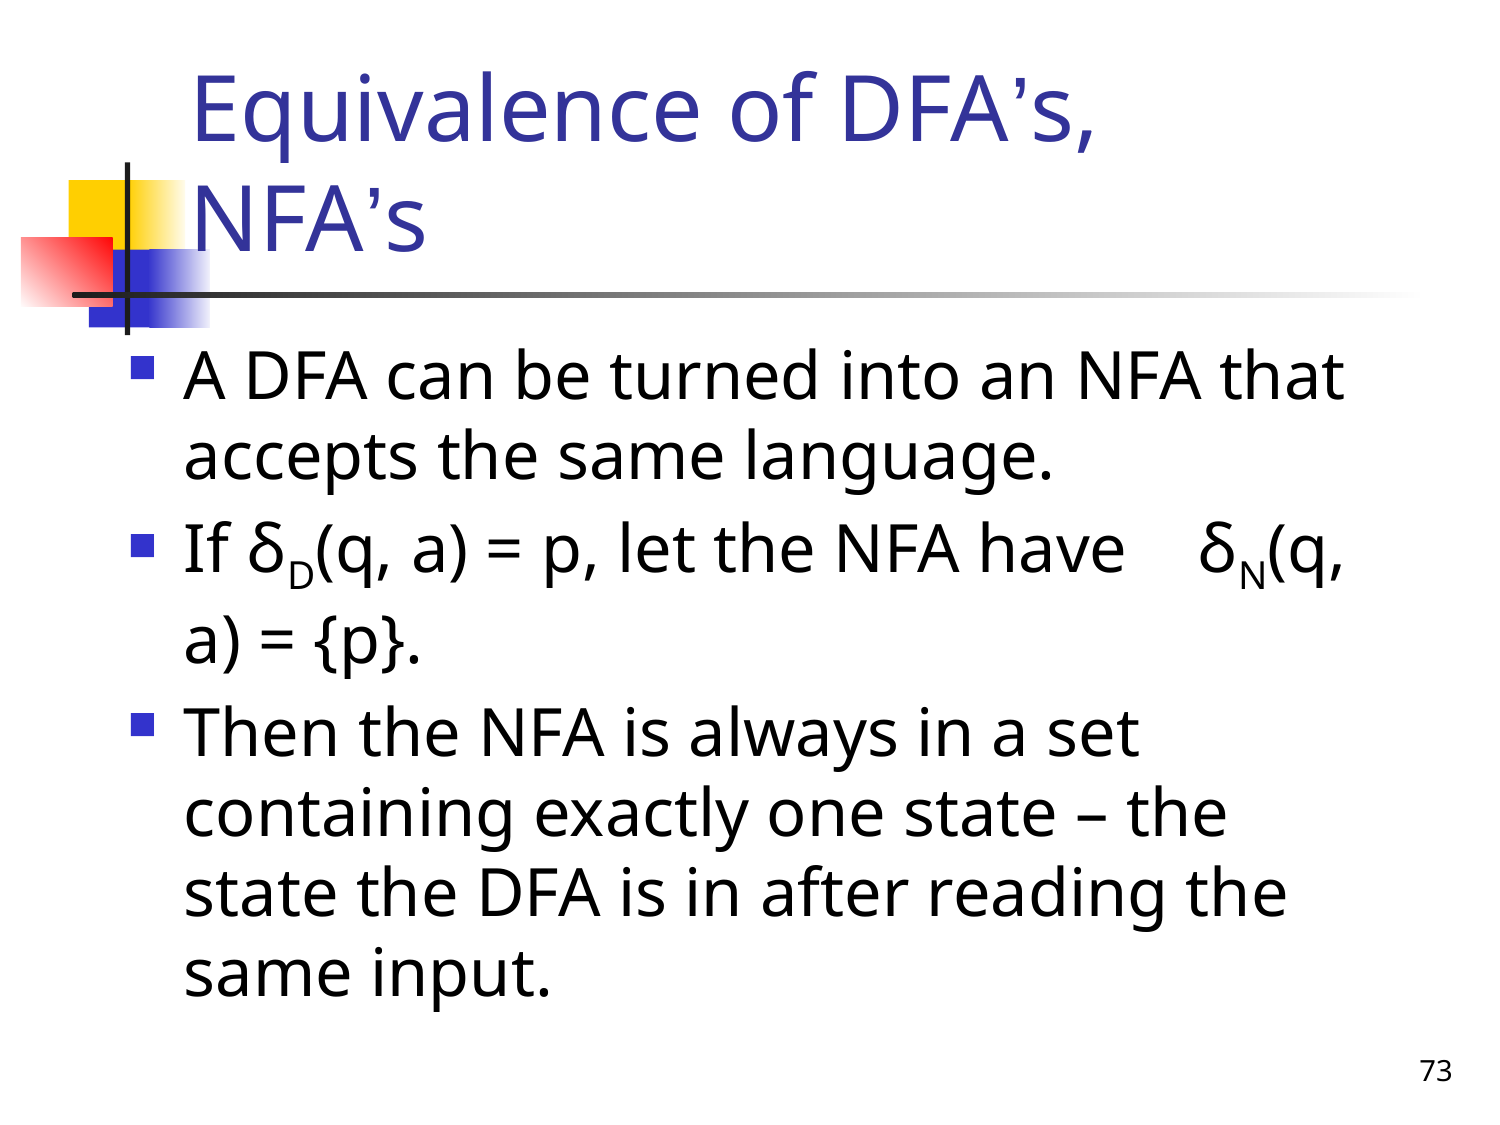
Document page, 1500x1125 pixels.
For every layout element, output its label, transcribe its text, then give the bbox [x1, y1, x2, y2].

list A DFA can be turned into an NFA that accepts the same language. If δD(q, a) = p, let the NFA have δN(q, a) = {p}. Then the NFA is always in a set containing exactly one state – the state the DFA is in after reading the same input. [112, 324, 1388, 1075]
title Equivalence of DFA’s, NFA’s [174, 182, 1239, 278]
slide_number 73 [1155, 1024, 1468, 1100]
